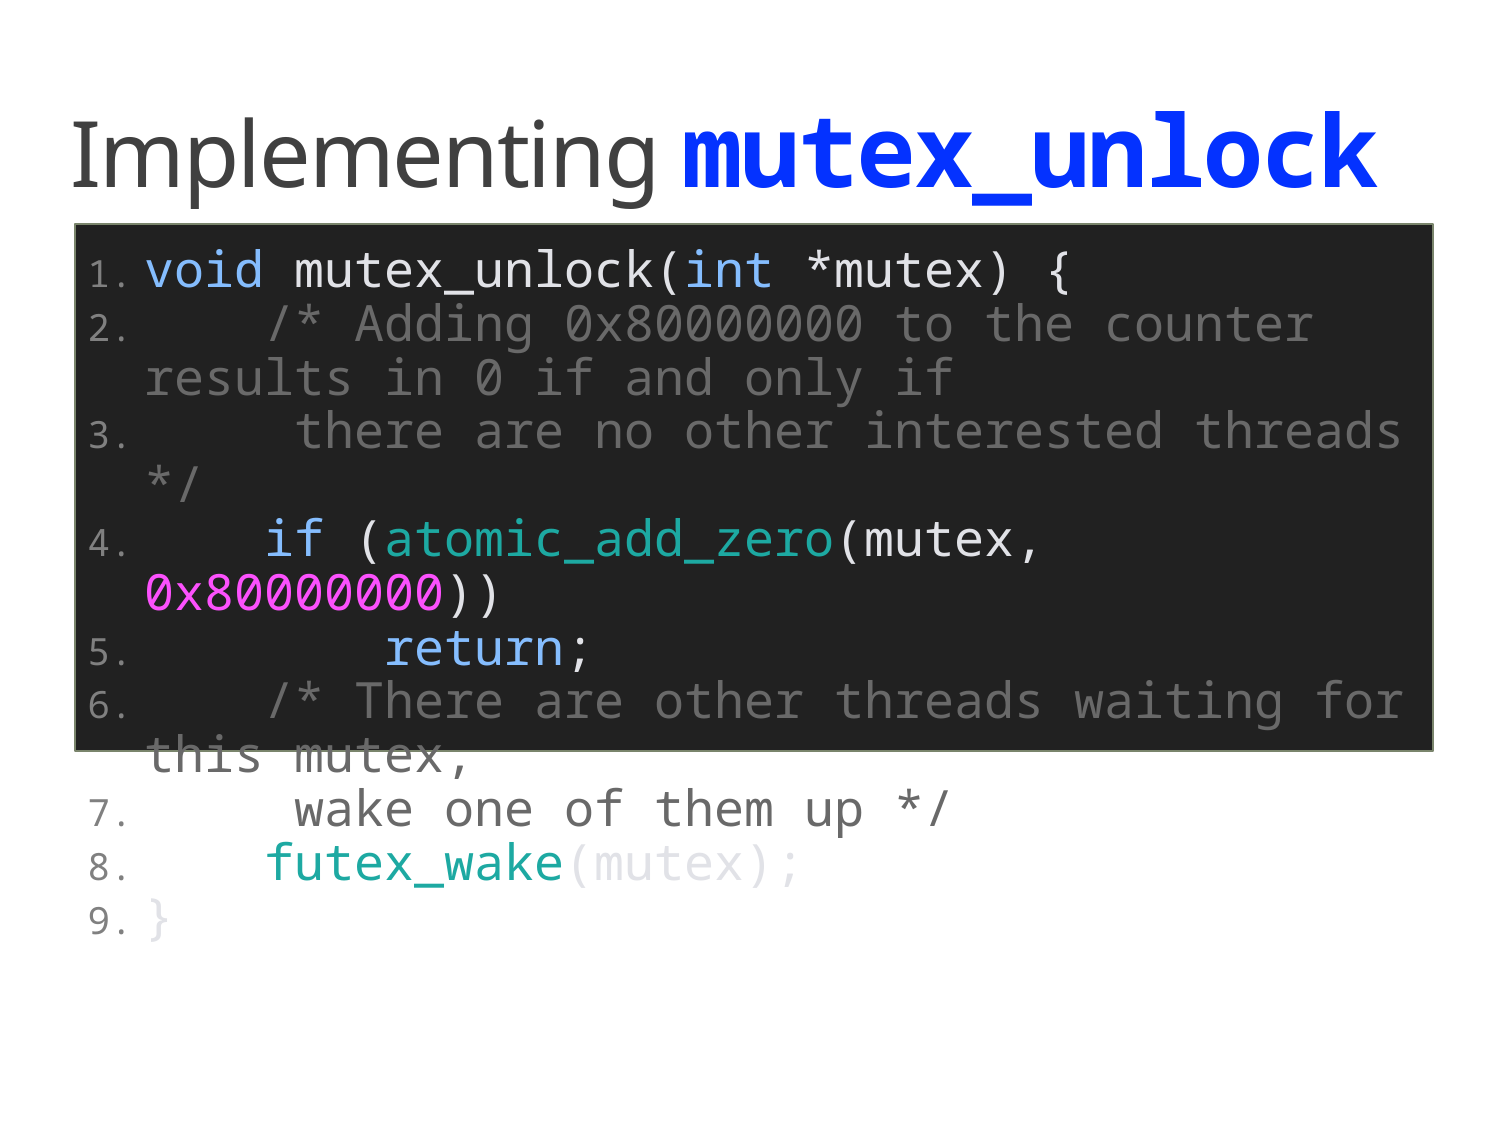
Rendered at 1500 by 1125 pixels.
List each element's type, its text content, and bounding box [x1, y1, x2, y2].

title Implementing mutex_unlock [70, 104, 1430, 223]
list void mutex_unlock(int *mutex) { /* Adding 0x80000000 to the counter results in 0 if and only if there are no other interested threads */ if (atomic_add_zero(mutex, 0x80000000)) return; /* There are other threads waiting for this mutex, wake one of them up */ futex_wake(mutex); } [70, 226, 1430, 753]
text_box [74, 224, 1434, 752]
